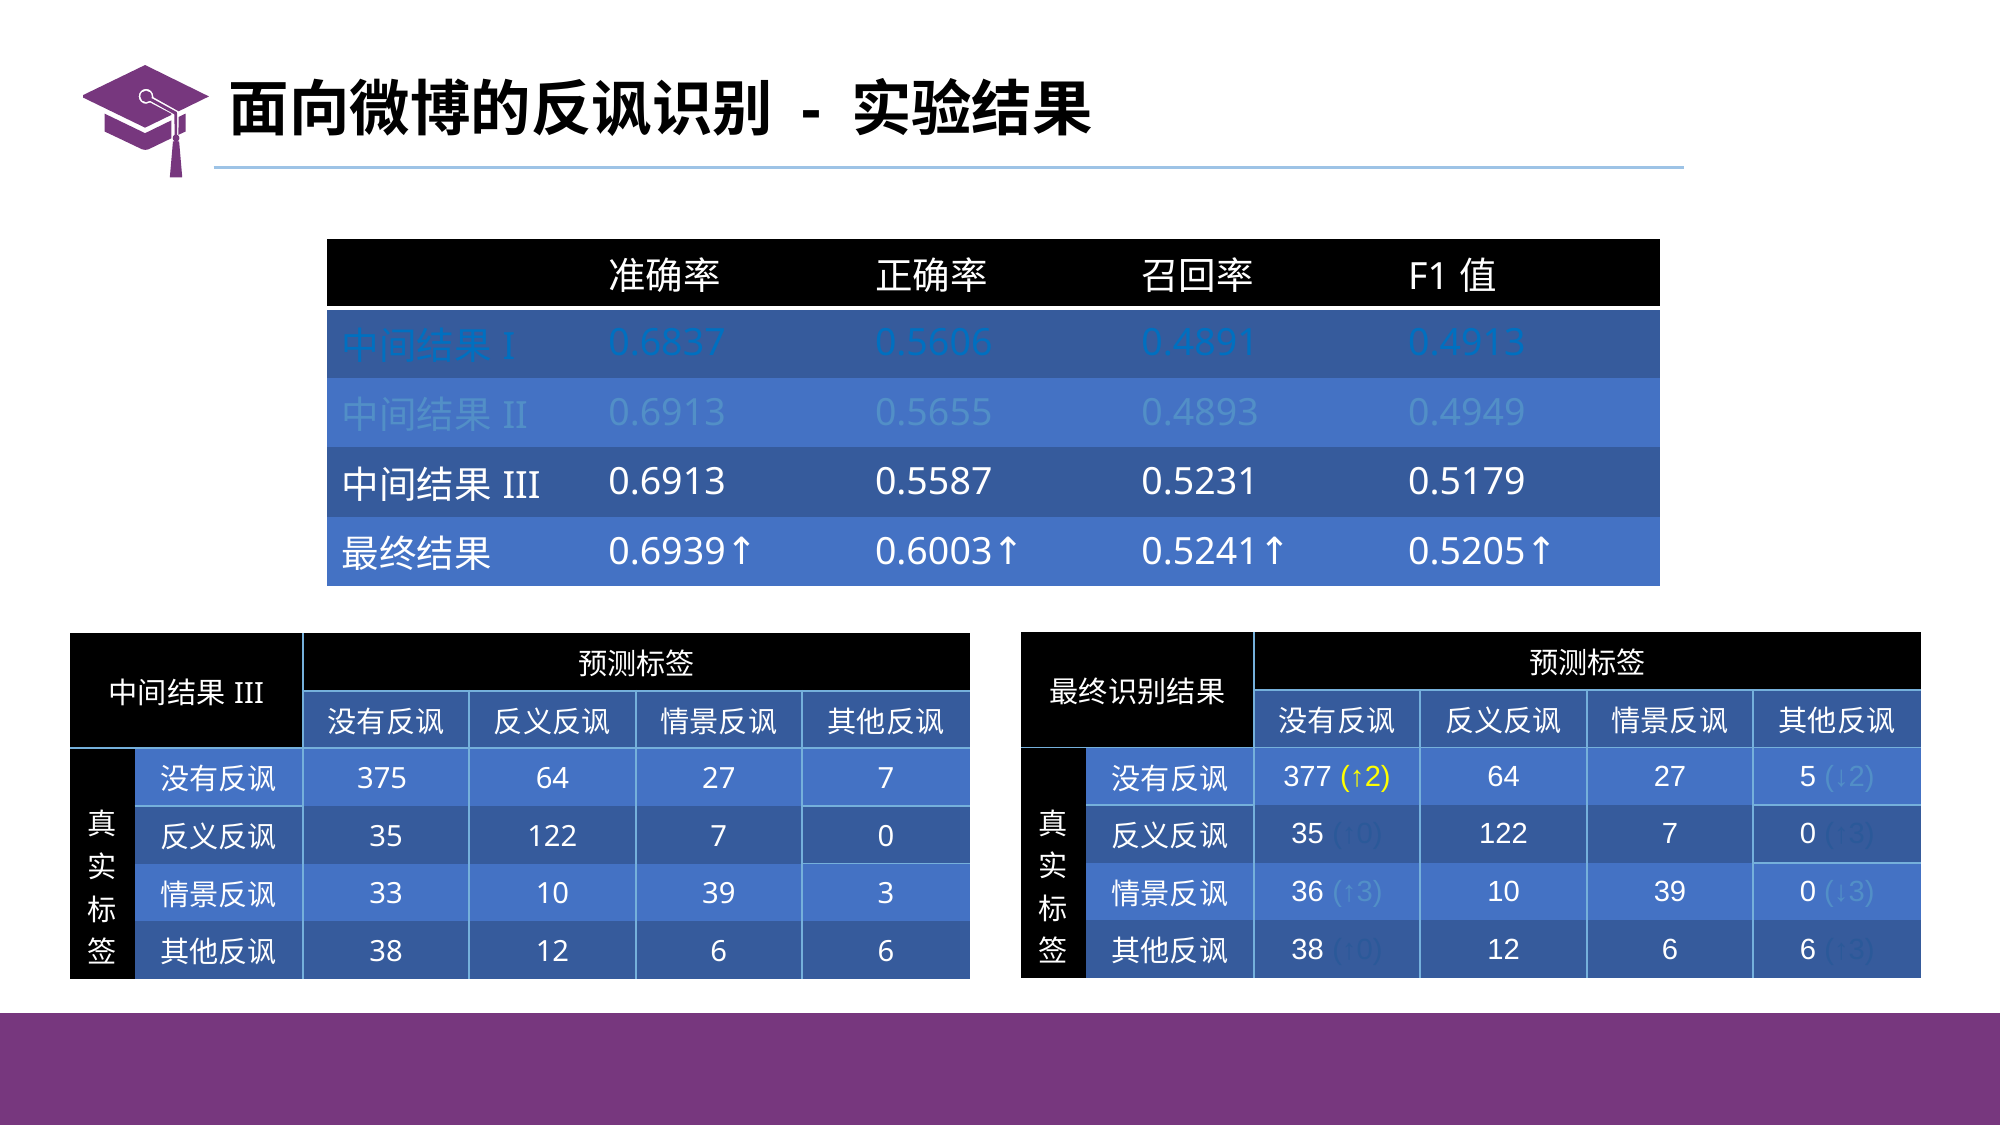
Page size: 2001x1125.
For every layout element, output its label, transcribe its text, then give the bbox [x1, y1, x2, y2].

table_cell 0.5231 [1127, 447, 1393, 517]
table_cell 0.4949 [1393, 378, 1660, 447]
table_cell 12 [470, 921, 635, 979]
text_box [0, 1012, 2000, 1125]
table_cell 情景反讽 [637, 692, 801, 747]
table_cell 0.6837 [593, 310, 860, 378]
table_cell 最终结果 [327, 517, 593, 586]
table_cell 27 [637, 749, 801, 806]
table_cell 0.4893 [1127, 378, 1393, 447]
table_header 预测标签 [1255, 632, 1921, 689]
table_header [327, 239, 593, 306]
table_cell 0 [803, 807, 970, 863]
table_cell 反义反讽 [135, 807, 302, 864]
table_cell 0.5179 [1393, 447, 1660, 517]
table_cell 0 (↑3) [1754, 806, 1921, 862]
table_cell 6 [1588, 920, 1752, 978]
table_cell 375 [304, 749, 468, 806]
table_cell 0.5241↑ [1127, 517, 1393, 586]
table_cell 27 [1588, 748, 1752, 805]
table_cell 中间结果II [327, 378, 593, 447]
table_cell 7 [803, 749, 970, 805]
table_cell 反义反讽 [1421, 691, 1586, 747]
table_cell 5 (↓2) [1754, 748, 1921, 804]
table_cell 反义反讽 [1086, 806, 1253, 863]
table_cell 36 (↑3) [1255, 863, 1419, 920]
table_cell 没有反讽 [135, 749, 302, 805]
table_cell 64 [470, 749, 635, 806]
table_cell 377 (↑2) [1255, 748, 1419, 805]
table_cell 6 (↑3) [1754, 920, 1921, 978]
table_header 最终识别结果 [1021, 632, 1253, 747]
table_cell 中间结果I [327, 310, 593, 378]
table_cell 7 [637, 806, 801, 864]
table_cell 35 (↑0) [1255, 805, 1419, 863]
table_cell 0.4913 [1393, 310, 1660, 378]
table_cell 35 [304, 806, 468, 864]
table_cell 0.6003↑ [860, 517, 1127, 586]
table_cell 情景反讽 [1086, 863, 1253, 920]
table_cell 情景反讽 [1588, 691, 1752, 747]
table_cell 0 (↓3) [1754, 864, 1921, 920]
table_cell 没有反讽 [304, 692, 468, 747]
table_header 准确率 [593, 239, 860, 306]
table_cell 122 [1421, 805, 1586, 863]
table_header 预测标签 [304, 633, 970, 690]
table_cell 真实标签 [1021, 748, 1086, 978]
table_cell 0.6939↑ [593, 517, 860, 586]
table_cell 没有反讽 [1255, 691, 1419, 747]
table_cell 10 [1421, 863, 1586, 920]
table_cell 12 [1421, 920, 1586, 978]
table_cell 真实标签 [70, 749, 135, 979]
table_header 正确率 [860, 239, 1127, 306]
table_cell 6 [803, 921, 970, 979]
table_cell 其他反讽 [1086, 920, 1253, 978]
table_cell 38 [304, 921, 468, 979]
table_cell 33 [304, 864, 468, 921]
table_cell 64 [1421, 748, 1586, 805]
table_header F1值 [1393, 239, 1660, 306]
table_cell 0.5205↑ [1393, 517, 1660, 586]
table_header 中间结果III [70, 633, 302, 747]
table_cell 7 [1588, 805, 1752, 863]
table_header 召回率 [1127, 239, 1393, 306]
table_cell 38 (↑0) [1255, 920, 1419, 978]
table_cell 39 [1588, 863, 1752, 920]
table_cell 中间结果III [327, 447, 593, 517]
table_cell 0.6913 [593, 447, 860, 517]
table_cell 其他反讽 [803, 692, 970, 747]
table_cell 10 [470, 864, 635, 921]
table_cell 0.4891 [1127, 310, 1393, 378]
table_cell 0.5606 [860, 310, 1127, 378]
table_cell 0.5587 [860, 447, 1127, 517]
table_cell 0.5655 [860, 378, 1127, 447]
table_cell 没有反讽 [1086, 748, 1253, 804]
text_box [83, 65, 209, 178]
table_cell 其他反讽 [135, 921, 302, 979]
table_cell 3 [803, 864, 970, 921]
table_cell 122 [470, 806, 635, 864]
table_cell 6 [637, 921, 801, 979]
table_cell 39 [637, 864, 801, 921]
table_cell 情景反讽 [135, 864, 302, 921]
table_cell 其他反讽 [1754, 691, 1921, 747]
table_cell 0.6913 [593, 378, 860, 447]
title 面向微博的反讽识别 - 实验结果 [213, 55, 1558, 166]
table_cell 反义反讽 [470, 692, 635, 747]
